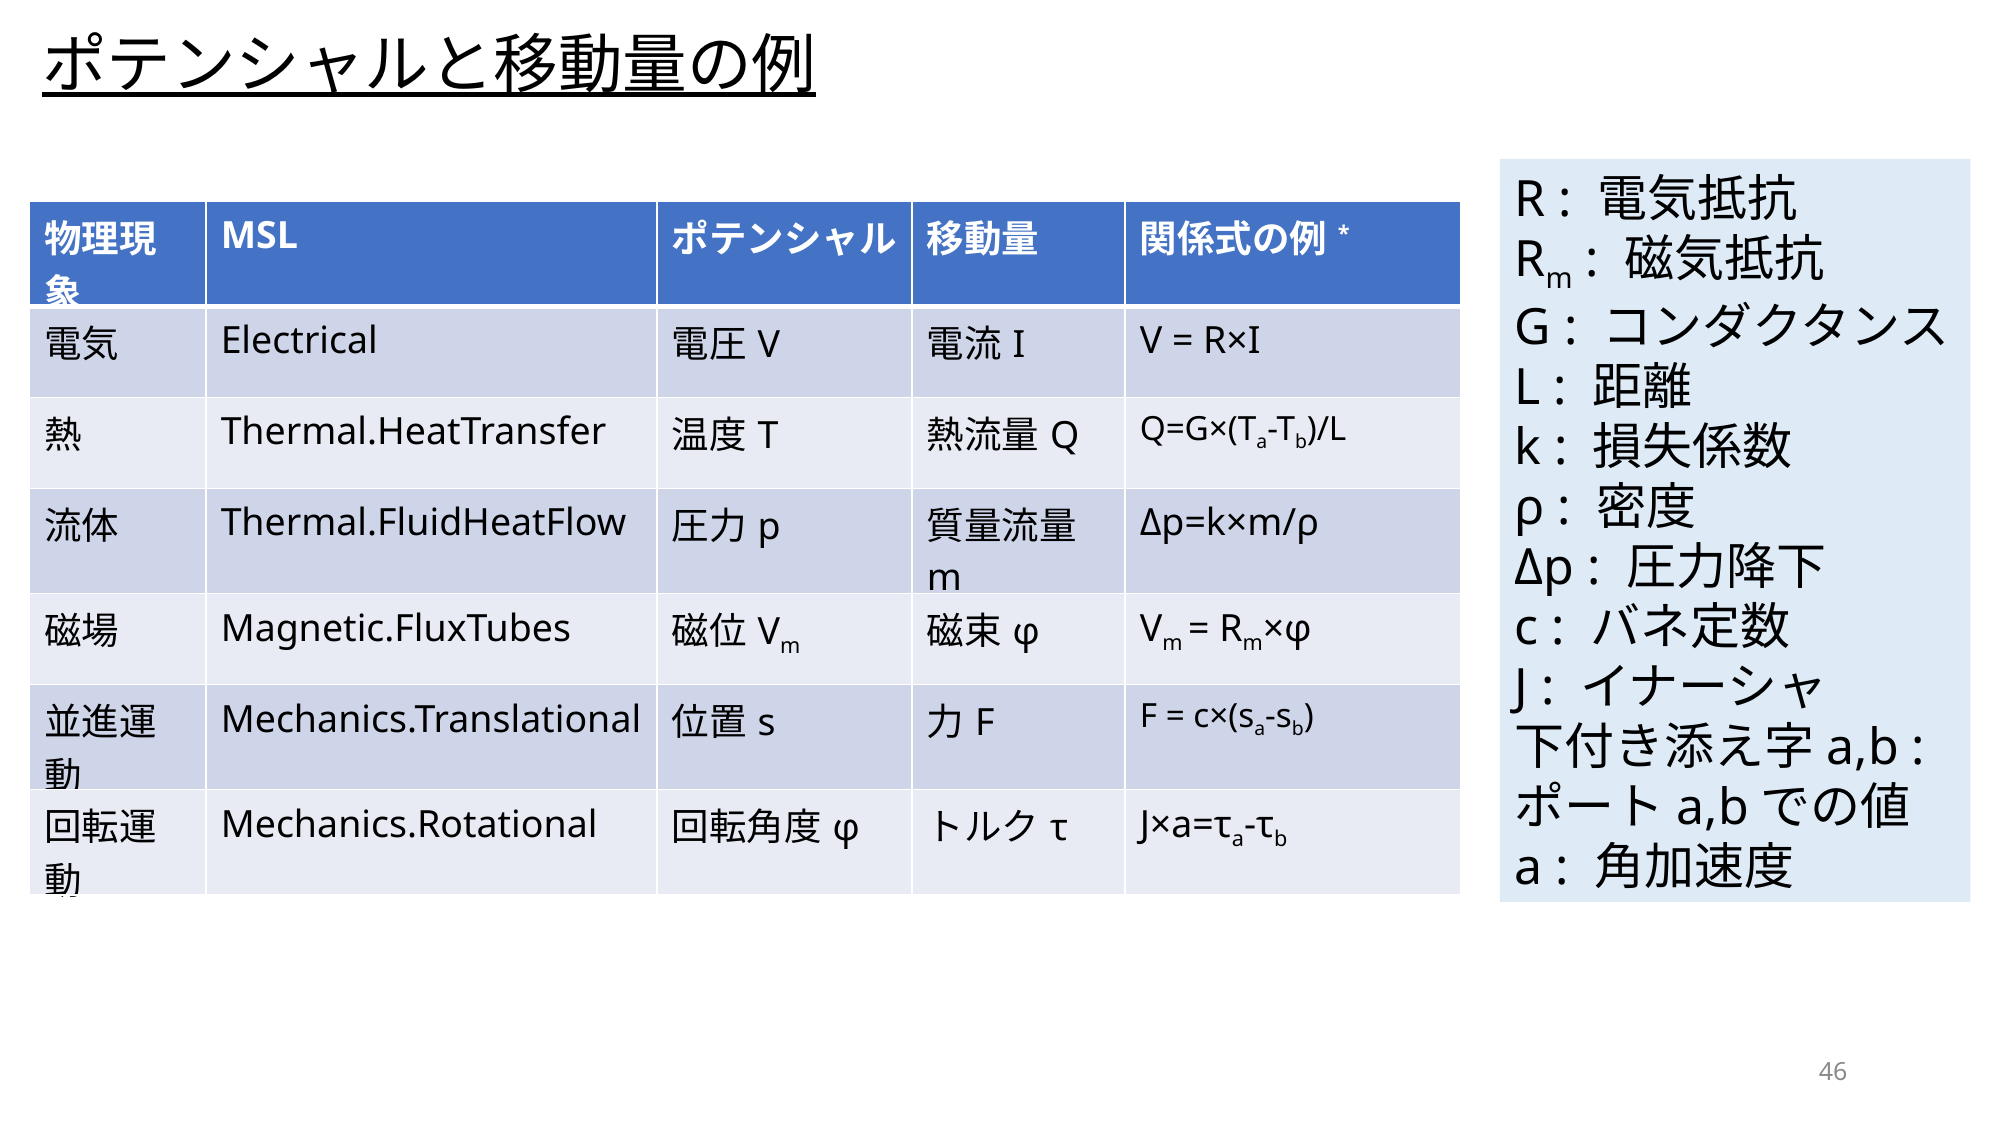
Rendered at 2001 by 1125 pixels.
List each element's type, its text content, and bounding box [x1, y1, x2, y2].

table_cell 力F [913, 685, 1124, 789]
table_cell 磁位Vm [658, 594, 911, 684]
table_cell 熱 [30, 398, 205, 488]
table_cell J×a=τa-τb [1126, 790, 1460, 894]
table_cell 位置s [658, 685, 911, 789]
table_cell 回転角度φ [658, 790, 911, 894]
table_cell Thermal.HeatTransfer [207, 398, 656, 488]
table_cell 流体 [30, 489, 205, 593]
table_cell Thermal.FluidHeatFlow [207, 489, 656, 593]
table_cell 温度T [658, 398, 911, 488]
table_cell Electrical [207, 309, 656, 397]
table_cell V = R×I [1126, 309, 1460, 397]
table_cell Magnetic.FluxTubes [207, 594, 656, 684]
table_header 物理現象 [30, 202, 205, 304]
text_box ポテンシャルと移動量の例 [33, 14, 825, 109]
table_cell 並進運動 [30, 685, 205, 789]
table_cell 電気 [30, 309, 205, 397]
table_cell Mechanics.Rotational [207, 790, 656, 894]
table_cell Δp=k×m/ρ [1126, 489, 1460, 593]
table_cell 回転運動 [30, 790, 205, 894]
table_cell Q=G×(Ta-Tb)/L [1126, 398, 1460, 488]
table_cell 電圧V [658, 309, 911, 397]
table_cell 磁場 [30, 594, 205, 684]
table_cell トルクτ [913, 790, 1124, 894]
table_cell 電流I [913, 309, 1124, 397]
table_cell Mechanics.Translational [207, 685, 656, 789]
table_header ポテンシャル [658, 202, 911, 304]
table_cell 磁束φ [913, 594, 1124, 684]
table_cell Vm = Rm×φ [1126, 594, 1460, 684]
text_box R : 電気抵抗 Rm : 磁気抵抗 G : コンダクタンス L : 距離 k : 損失係数 ρ : 密度 Δp : 圧力降下 c : バネ定数 J : イナーシャ 下付き添え字a,b : ポートa,bでの値 a : 角加速度 [1499, 158, 1971, 902]
table_header 移動量 [913, 202, 1124, 304]
slide_number 46 [1412, 1042, 1863, 1103]
table_header 関係式の例* [1126, 202, 1460, 304]
table_header MSL [207, 202, 656, 304]
table_cell 質量流量m [913, 489, 1124, 593]
table_cell F = c×(sa-sb) [1126, 685, 1460, 789]
table_cell 圧力p [658, 489, 911, 593]
table_cell 熱流量Q [913, 398, 1124, 488]
